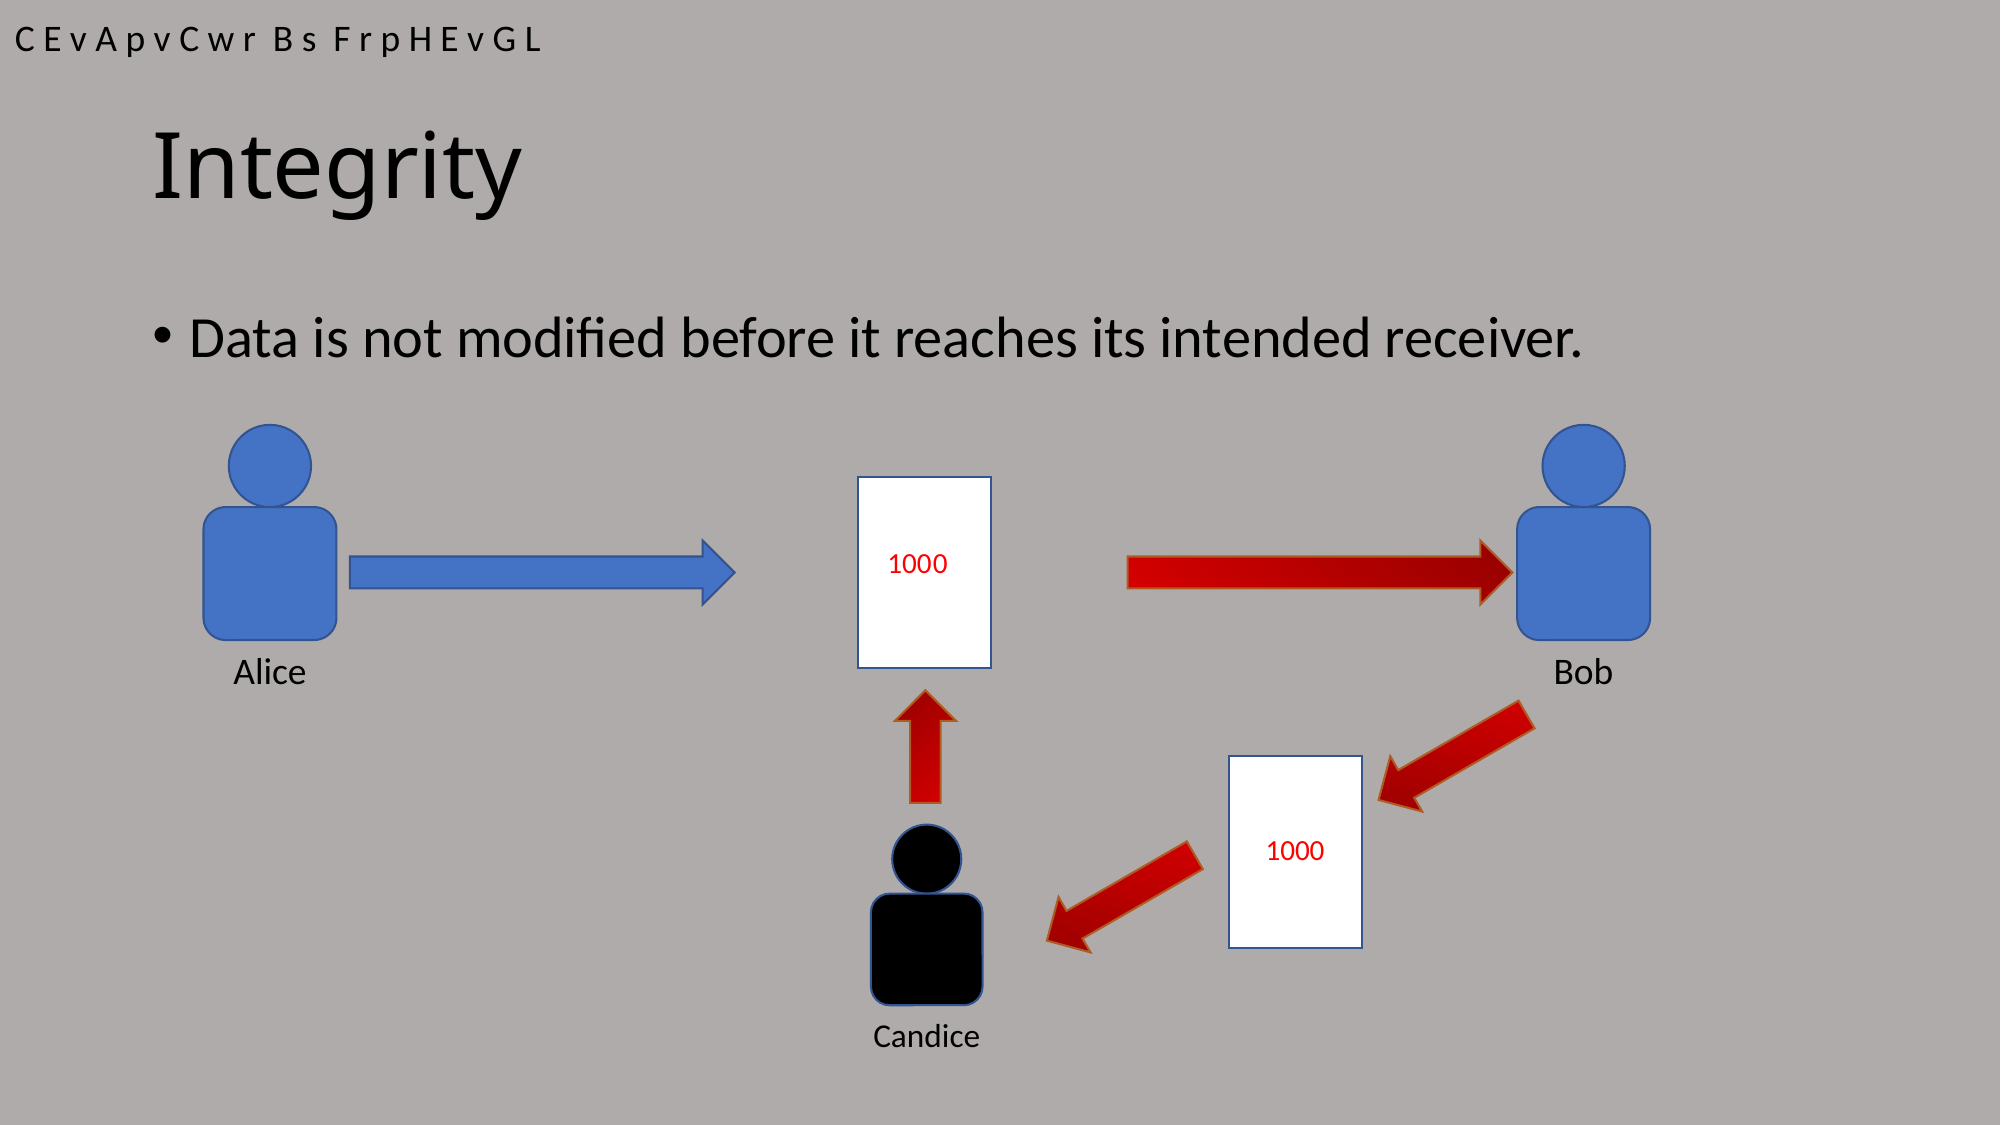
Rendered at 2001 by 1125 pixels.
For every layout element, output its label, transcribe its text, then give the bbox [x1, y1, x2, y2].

text_box [1126, 538, 1514, 607]
text_box [1384, 700, 1536, 814]
text_box [348, 538, 737, 607]
text_box [892, 688, 959, 804]
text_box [1517, 424, 1651, 701]
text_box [857, 476, 1049, 669]
title Integrity [137, 59, 1863, 278]
text_box C E v A p v C w r B s F r p H E v G L [0, 6, 602, 112]
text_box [857, 824, 997, 1063]
list Data is not modified before it reaches its intended receiver. [137, 299, 1863, 1014]
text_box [1207, 756, 1384, 948]
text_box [203, 424, 337, 701]
text_box [1045, 840, 1205, 955]
text_box [945, 669, 954, 684]
